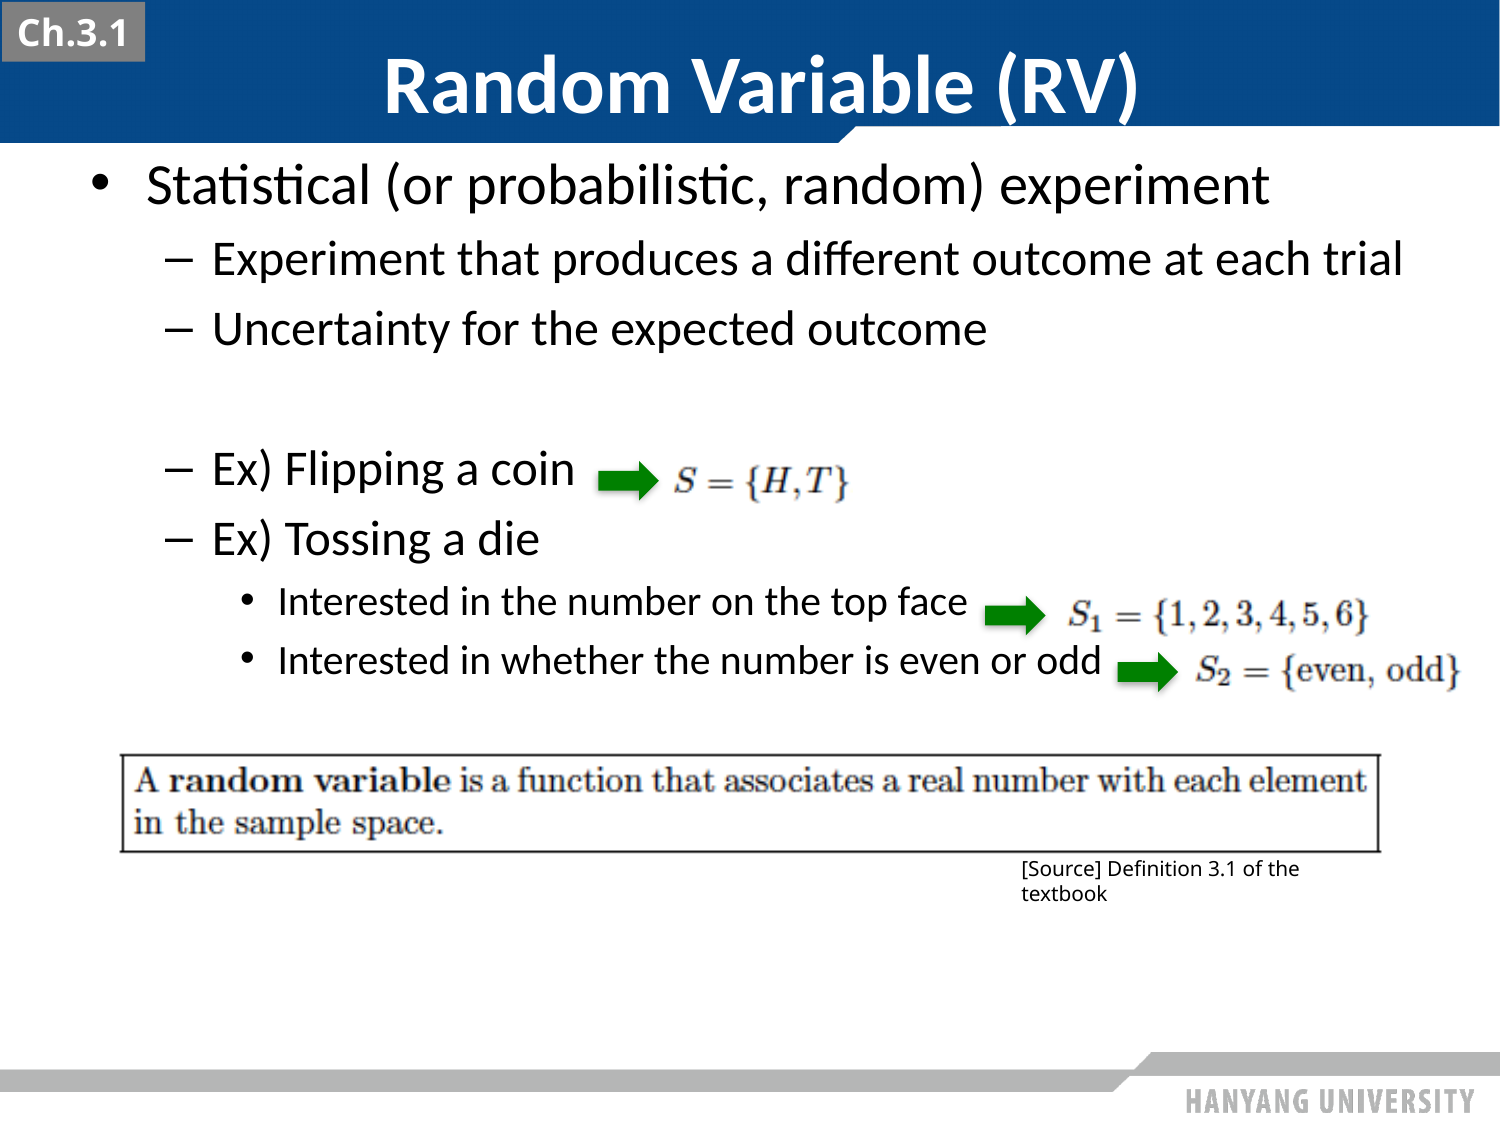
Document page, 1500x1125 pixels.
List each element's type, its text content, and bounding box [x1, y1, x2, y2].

picture [671, 454, 853, 510]
text_box [984, 594, 1042, 637]
title Random Variable (RV) [35, 10, 1490, 150]
picture [0, 1052, 1500, 1113]
text_box [597, 460, 660, 502]
text_box [Source] Definition 3.1 of the textbook [1006, 875, 1387, 914]
text_box Ch.3.1 [2, 1, 146, 62]
text_box [1116, 651, 1179, 693]
picture [1047, 585, 1464, 701]
text_box Statistical (or probabilistic, random) experiment Experiment that produces a different outcome at each trial Uncertainty for the expected outcome Ex) Flipping a coin Ex) Tossing a die Interested in the number on the top face Interested in whether the number is even or odd [75, 138, 1448, 1042]
picture [112, 742, 1388, 869]
picture [0, 0, 1500, 143]
